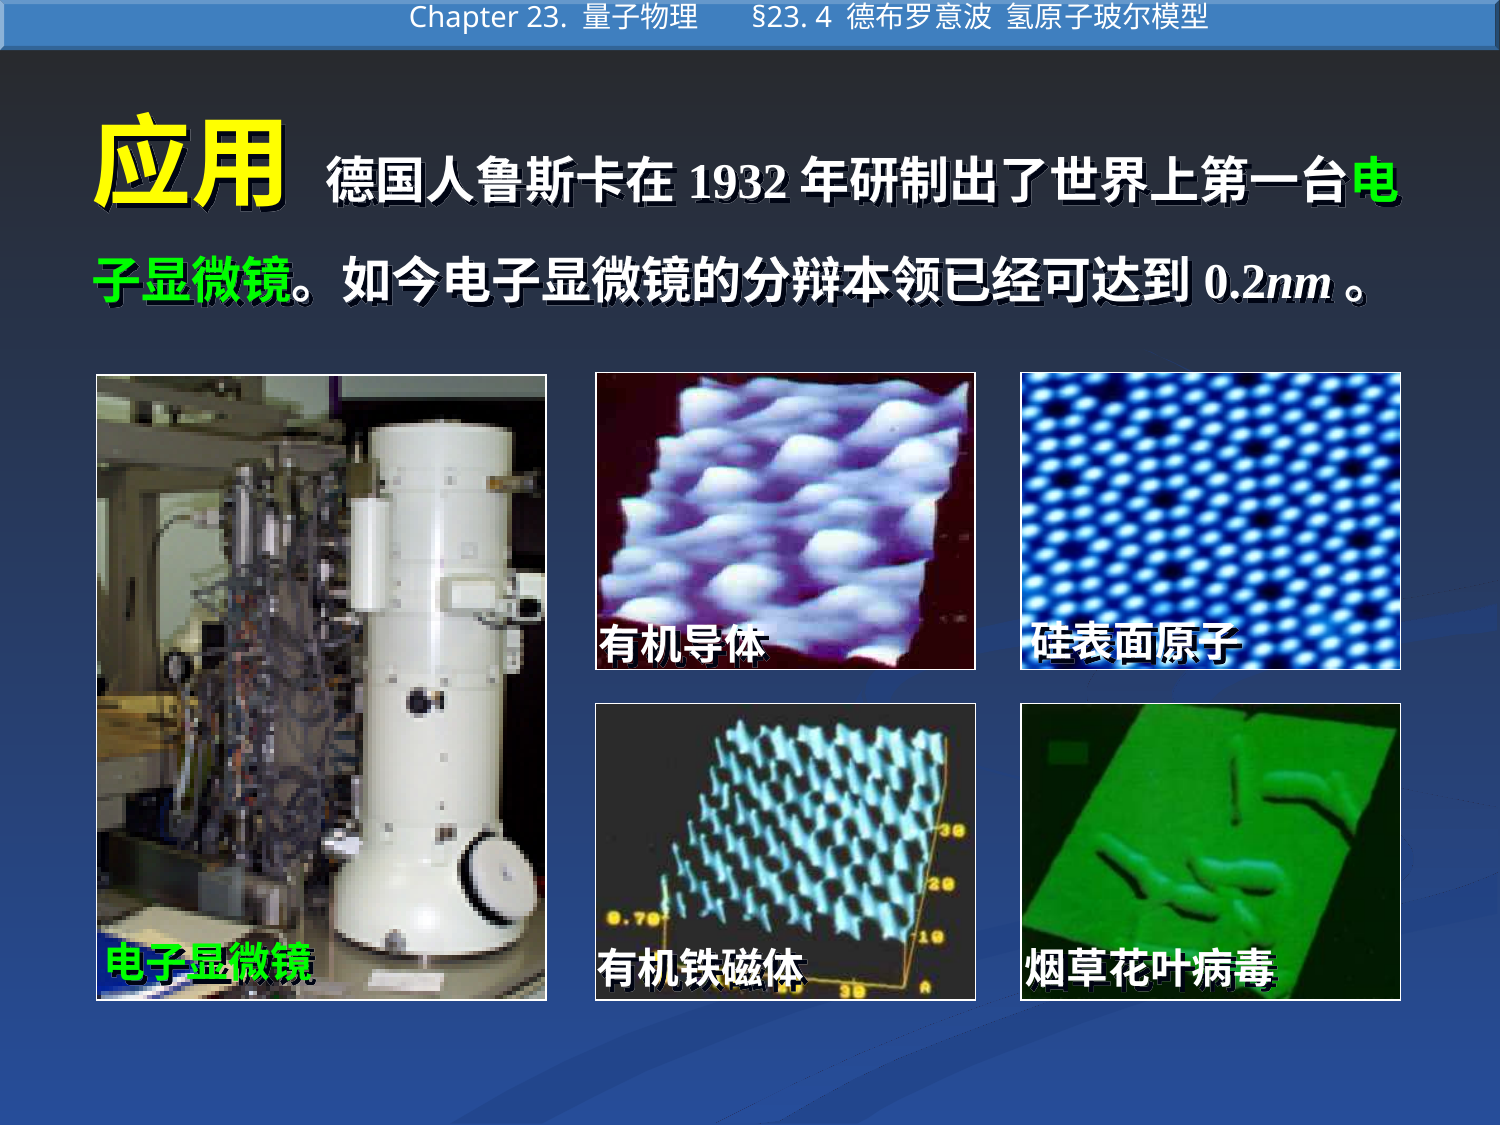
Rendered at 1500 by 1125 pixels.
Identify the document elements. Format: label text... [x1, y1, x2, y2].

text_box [88, 373, 1400, 1000]
text_box 应用 德国人鲁斯卡在1932年研制出了世界上第一台电子显微镜。如今电子显微镜的分辩本领已经可达到0.2nm。 [76, 30, 1427, 316]
